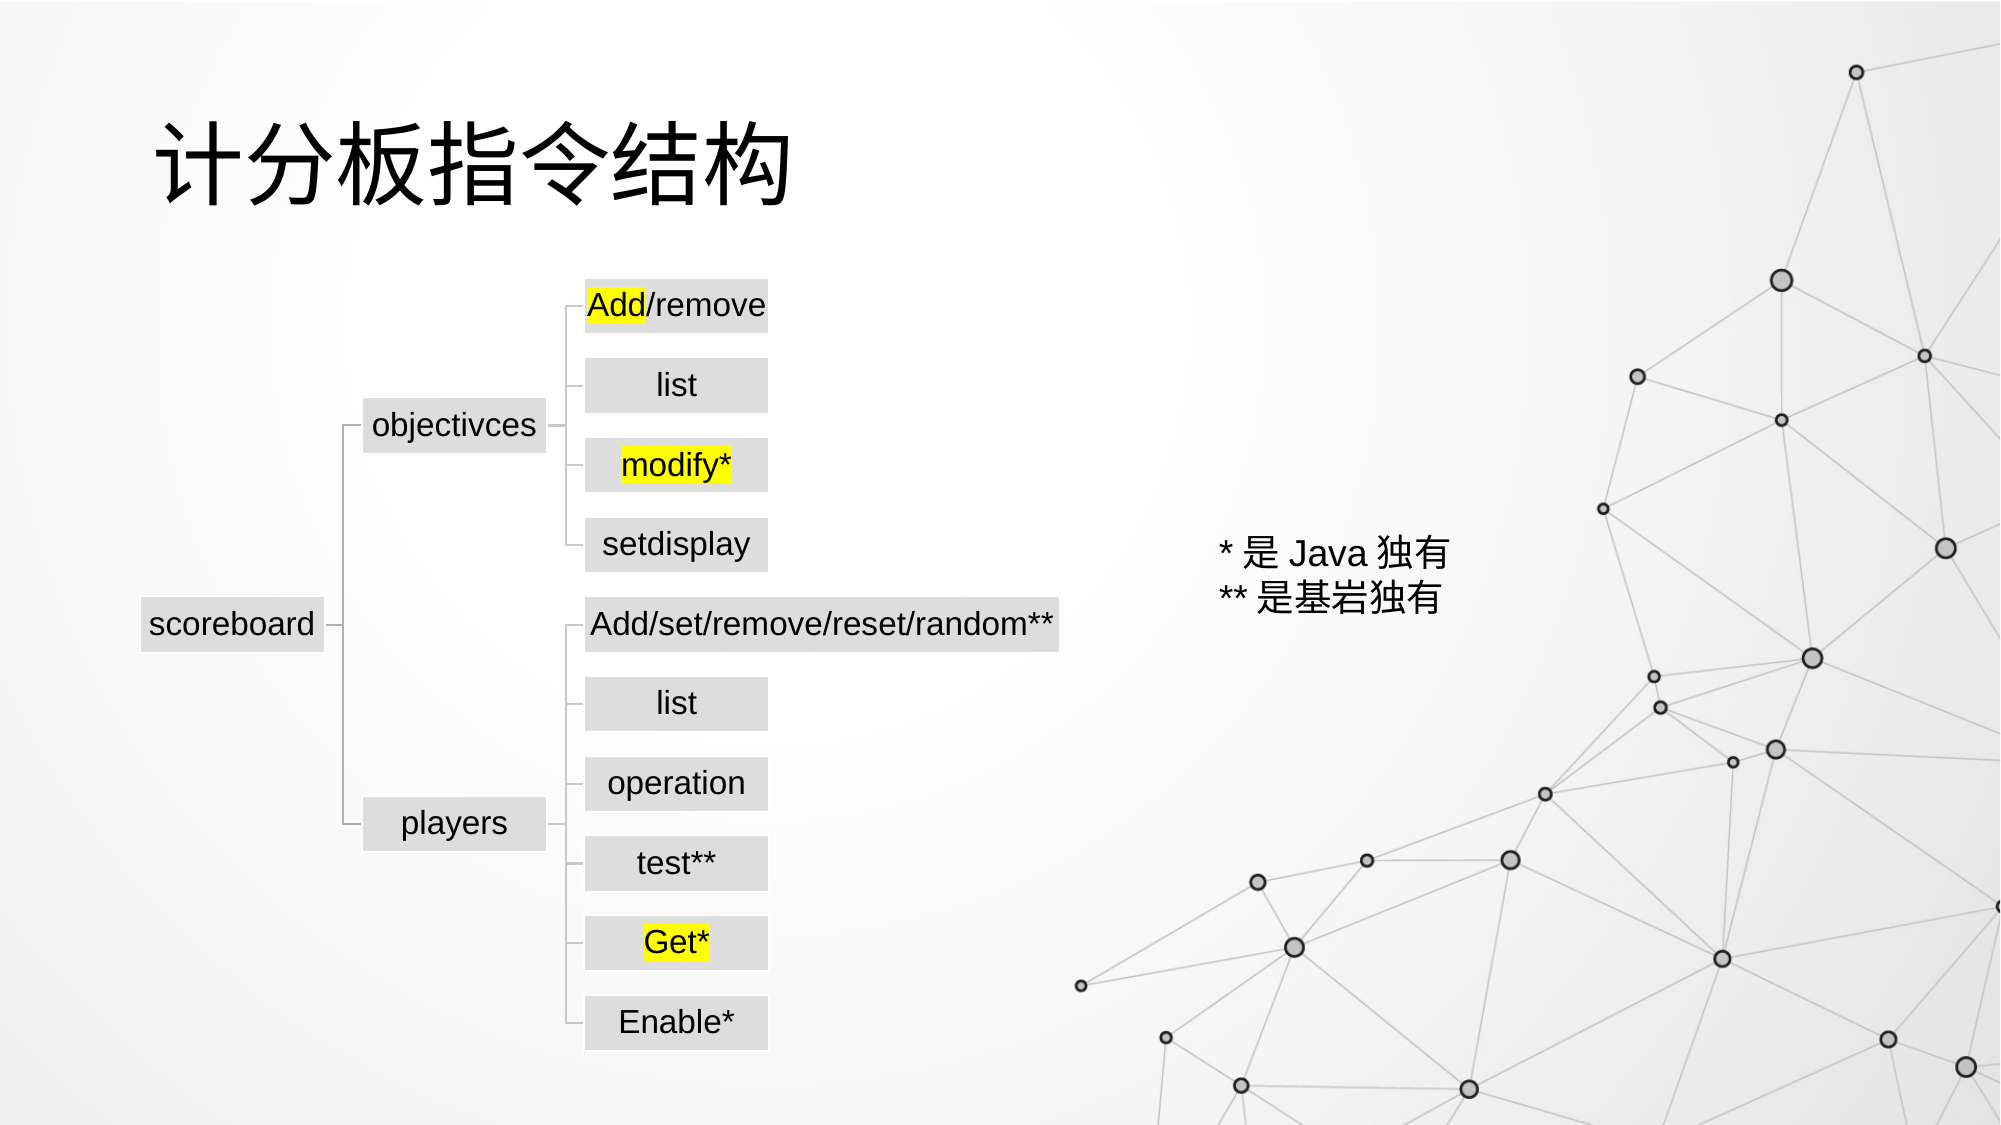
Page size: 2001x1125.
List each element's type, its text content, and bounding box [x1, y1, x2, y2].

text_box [0, 277, 1395, 1052]
text_box *是Java独有 **是基岩独有 [1395, 521, 1467, 627]
picture [0, 0, 2001, 1125]
title 计分板指令结构 [137, 59, 1863, 278]
